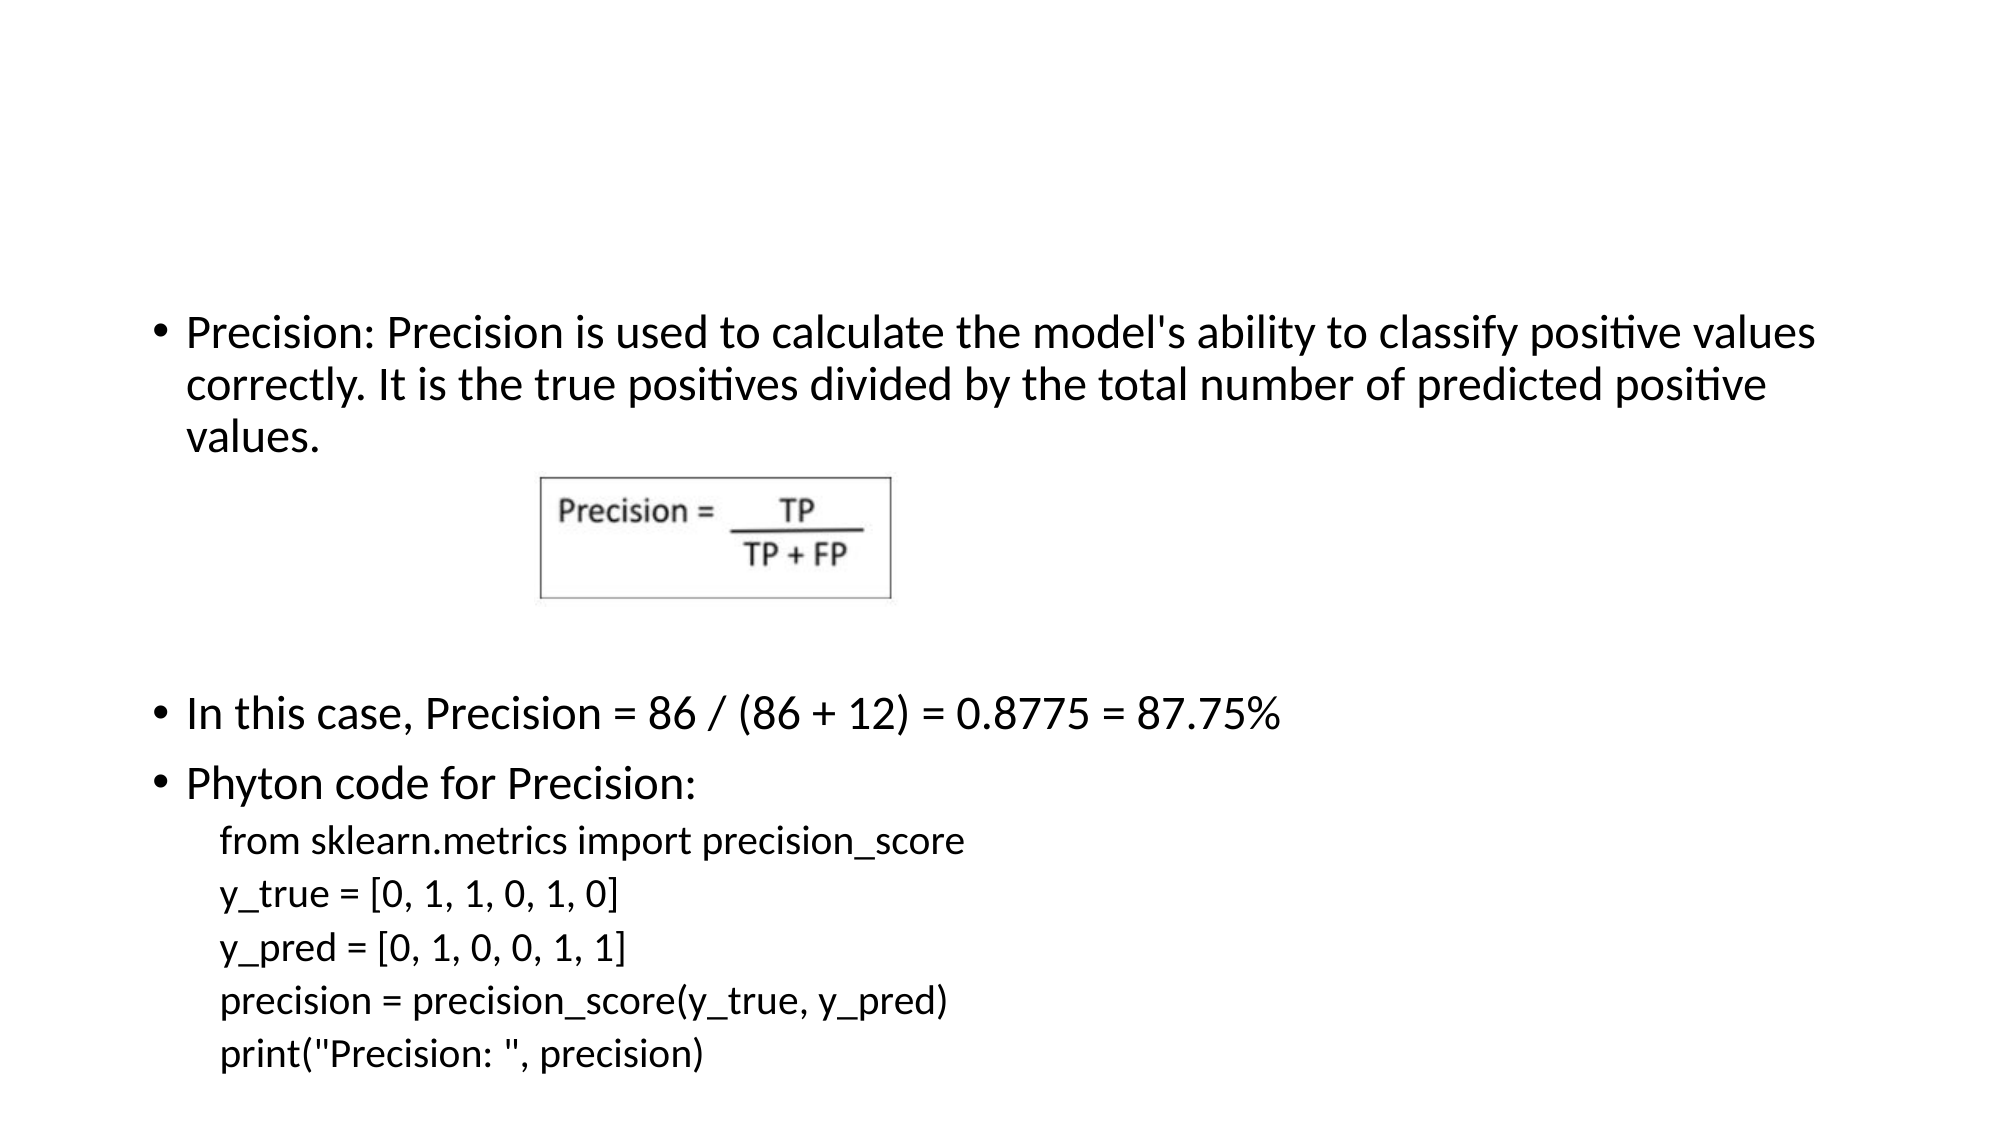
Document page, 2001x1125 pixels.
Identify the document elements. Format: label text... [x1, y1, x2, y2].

picture [534, 471, 909, 607]
list Precision: Precision is used to calculate the model's ability to classify positive values correctly. It is the true positives divided by the total number of predicted positive values. In this case, Precision = 86 / (86 + 12) = 0.8775 = 87.75% Phyton code for Precision: from sklearn.metrics import precision_score y_true = [0, 1, 1, 0, 1, 0] y_pred = [0, 1, 0, 0, 1, 1] precision = precision_score(y_true, y_pred) print("Precision: ", precision) [137, 299, 1863, 1093]
